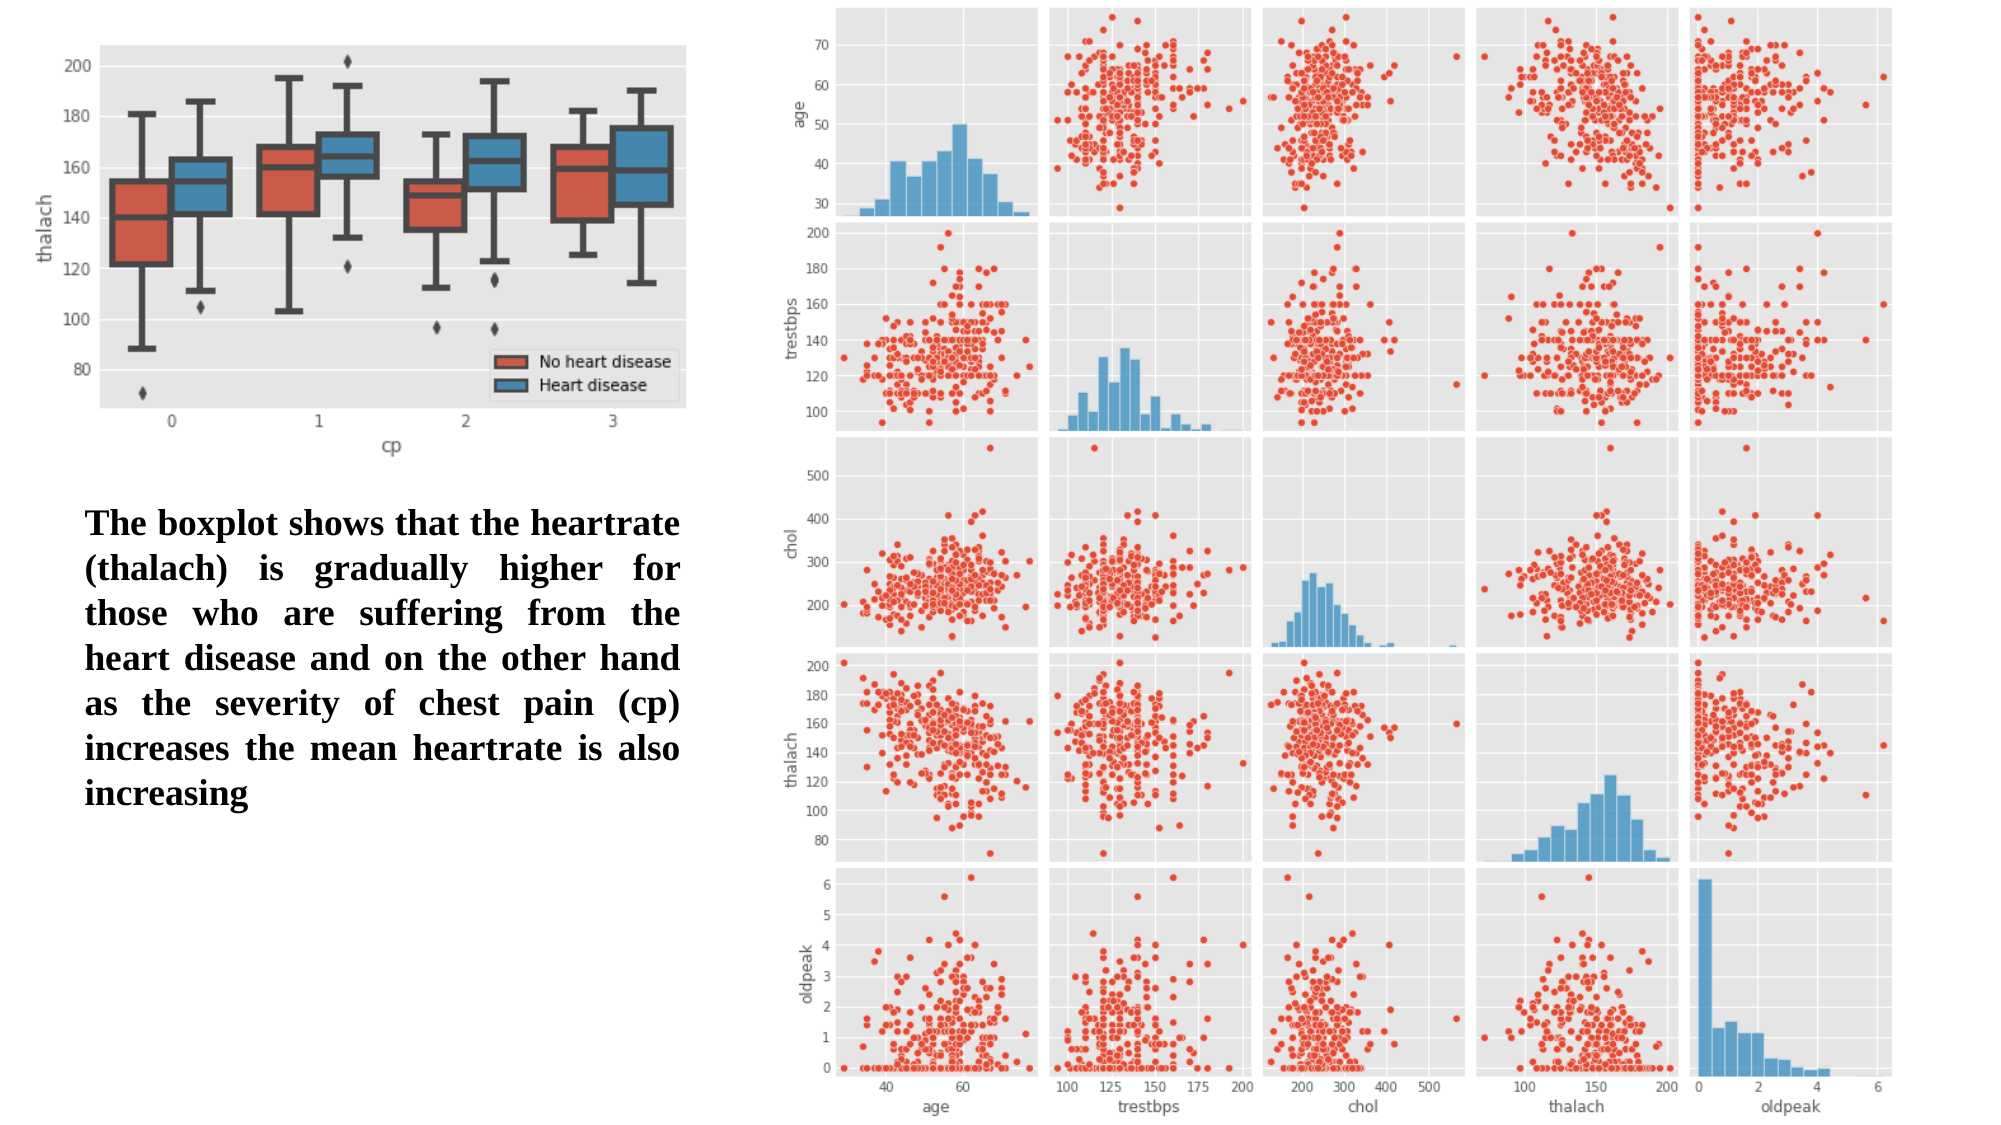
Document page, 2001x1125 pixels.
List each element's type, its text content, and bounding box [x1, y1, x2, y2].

picture [25, 33, 696, 468]
picture [775, 0, 1901, 1125]
text_box The boxplot shows that the heartrate (thalach) is gradually higher for those who are suffering from the heart disease and on the other hand as the severity of chest pain (cp) increases the mean heartrate is also increasing [69, 490, 696, 821]
